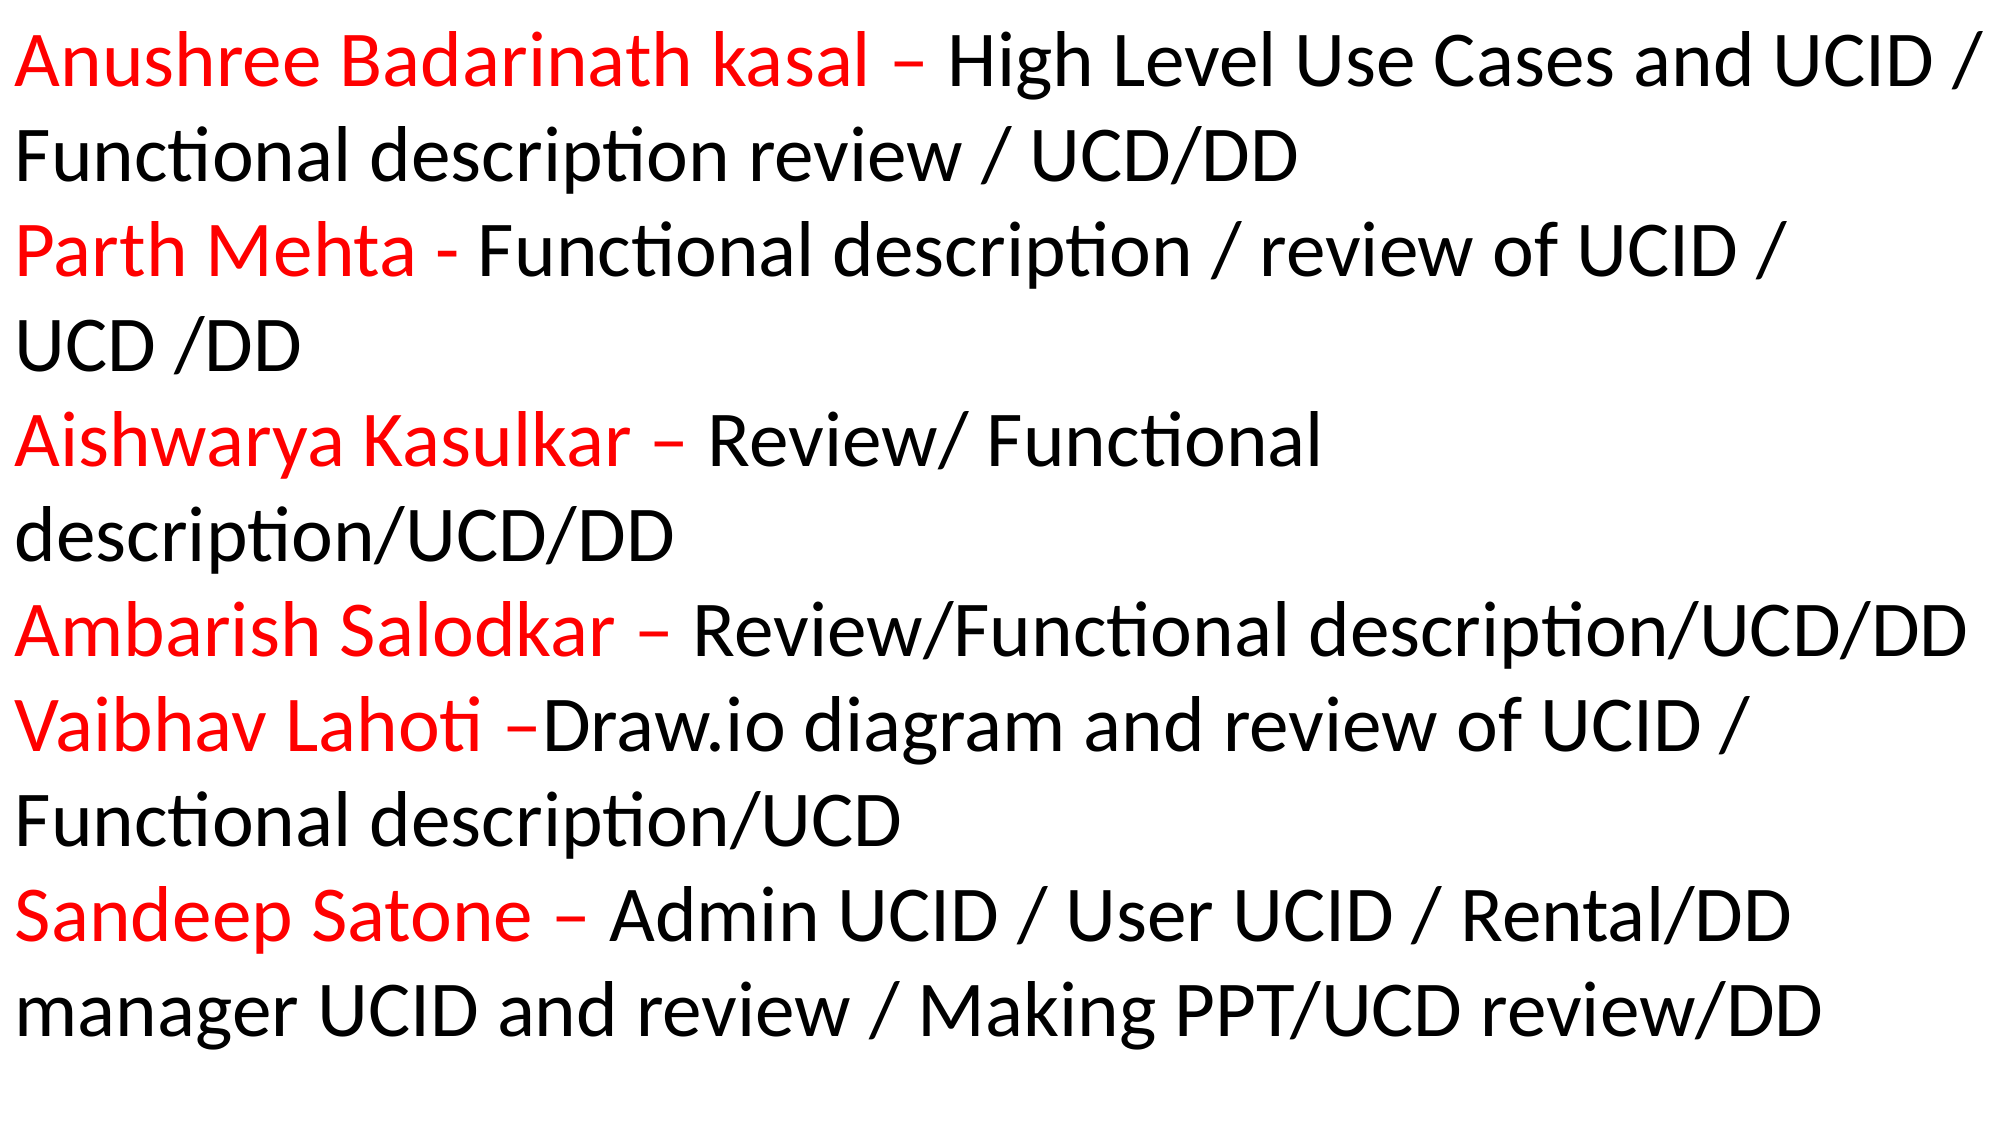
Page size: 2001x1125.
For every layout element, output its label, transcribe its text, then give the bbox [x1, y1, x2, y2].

text_box Anushree Badarinath kasal – High Level Use Cases and UCID / Functional description review / UCD/DD Parth Mehta - Functional description / review of UCID / UCD /DD Aishwarya Kasulkar – Review/ Functional description/UCD/DD Ambarish Salodkar – Review/Functional description/UCD/DD Vaibhav Lahoti –Draw.io diagram and review of UCID / Functional description/UCD Sandeep Satone – Admin UCID / User UCID / Rental/DD manager UCID and review / Making PPT/UCD review/DD [0, 0, 2000, 1060]
